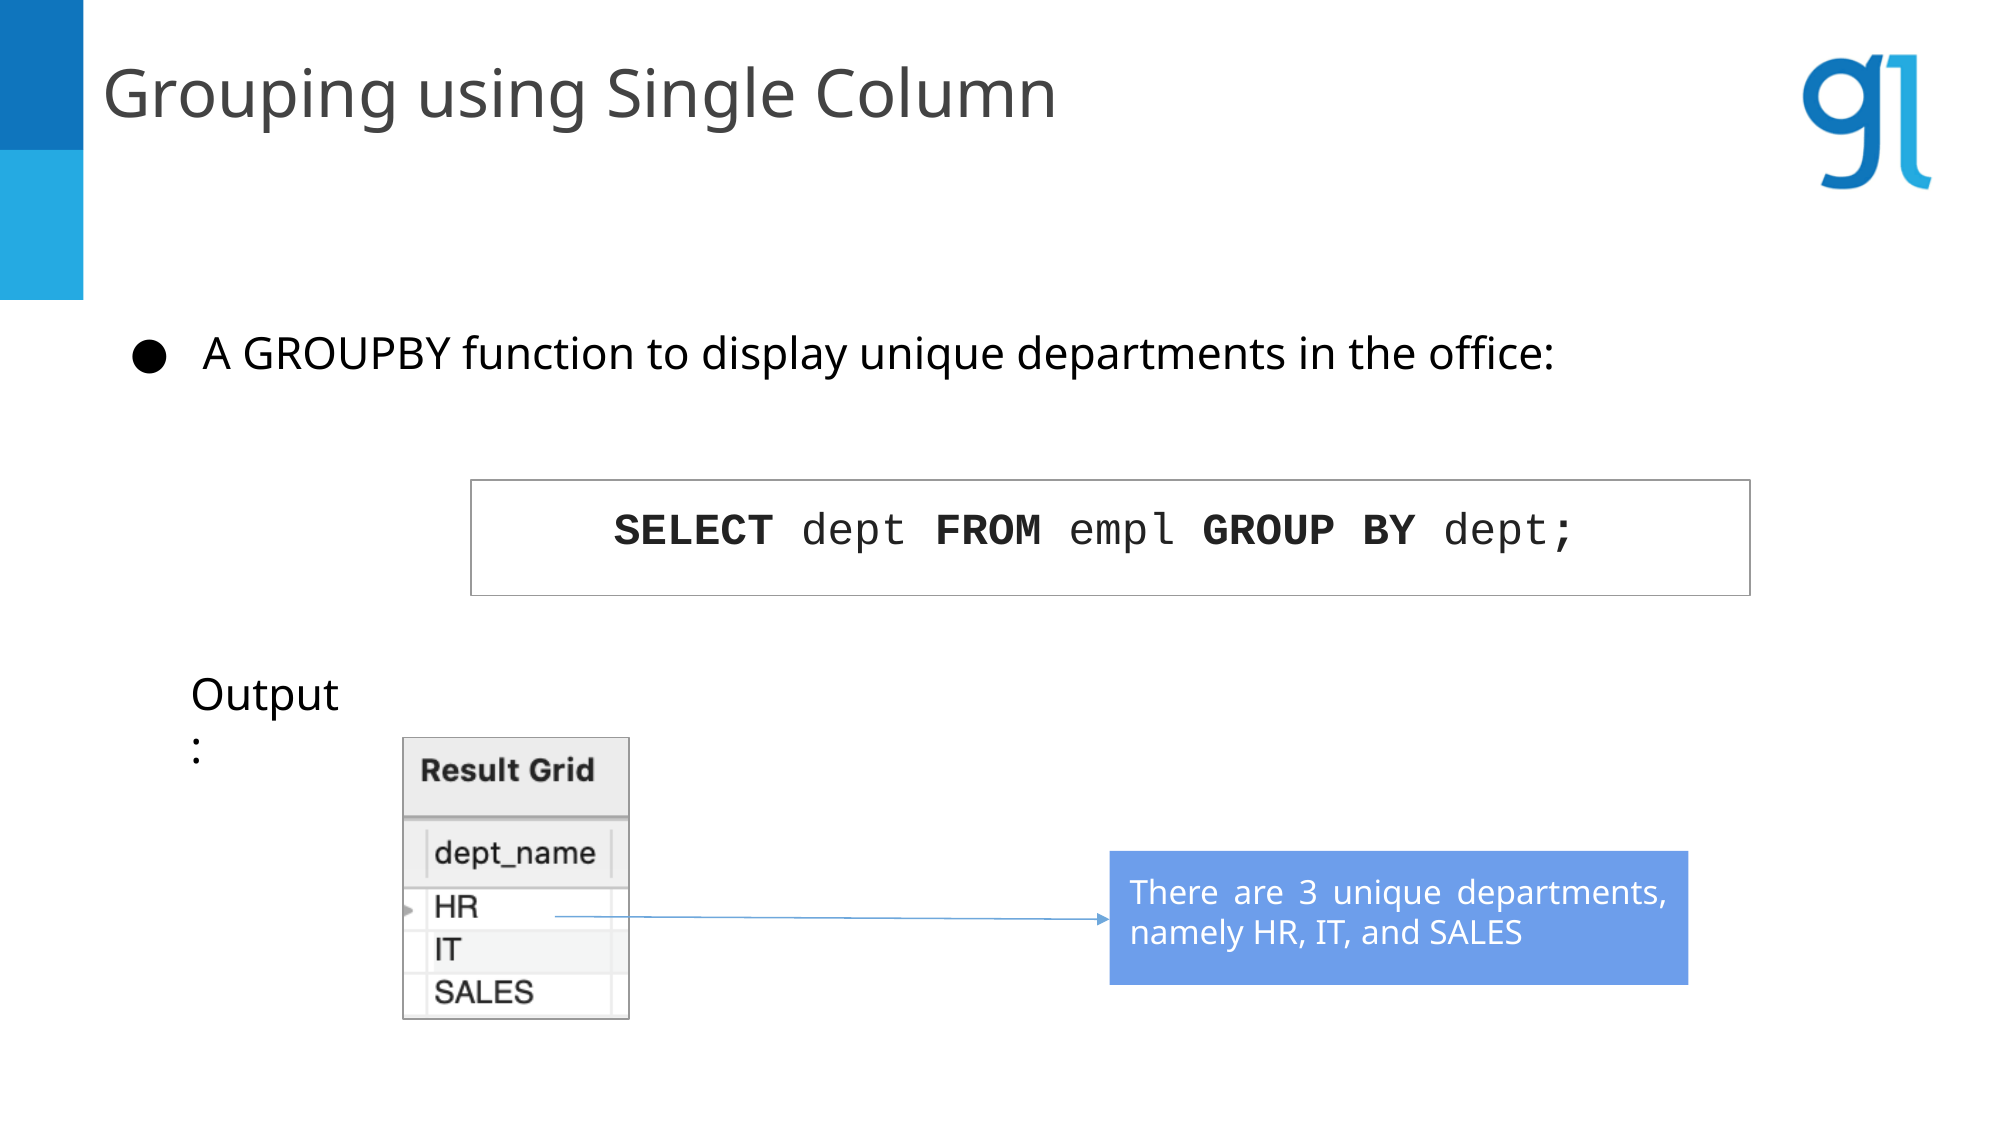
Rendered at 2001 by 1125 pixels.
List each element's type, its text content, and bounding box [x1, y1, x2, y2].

text_box A GROUPBY function to display unique departments in the office: [82, 304, 1893, 421]
text_box Grouping using Single Column [84, 30, 1713, 147]
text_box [554, 916, 1110, 920]
text_box There are 3 unique departments, namely HR, IT, and SALES [1109, 850, 1689, 985]
picture [403, 738, 629, 1019]
text_box Output: [170, 645, 371, 736]
text_box [0, 149, 84, 300]
picture [1766, 22, 1967, 223]
text_box [0, 0, 84, 149]
text_box SELECT dept FROM empl GROUP BY dept; [471, 479, 1750, 596]
